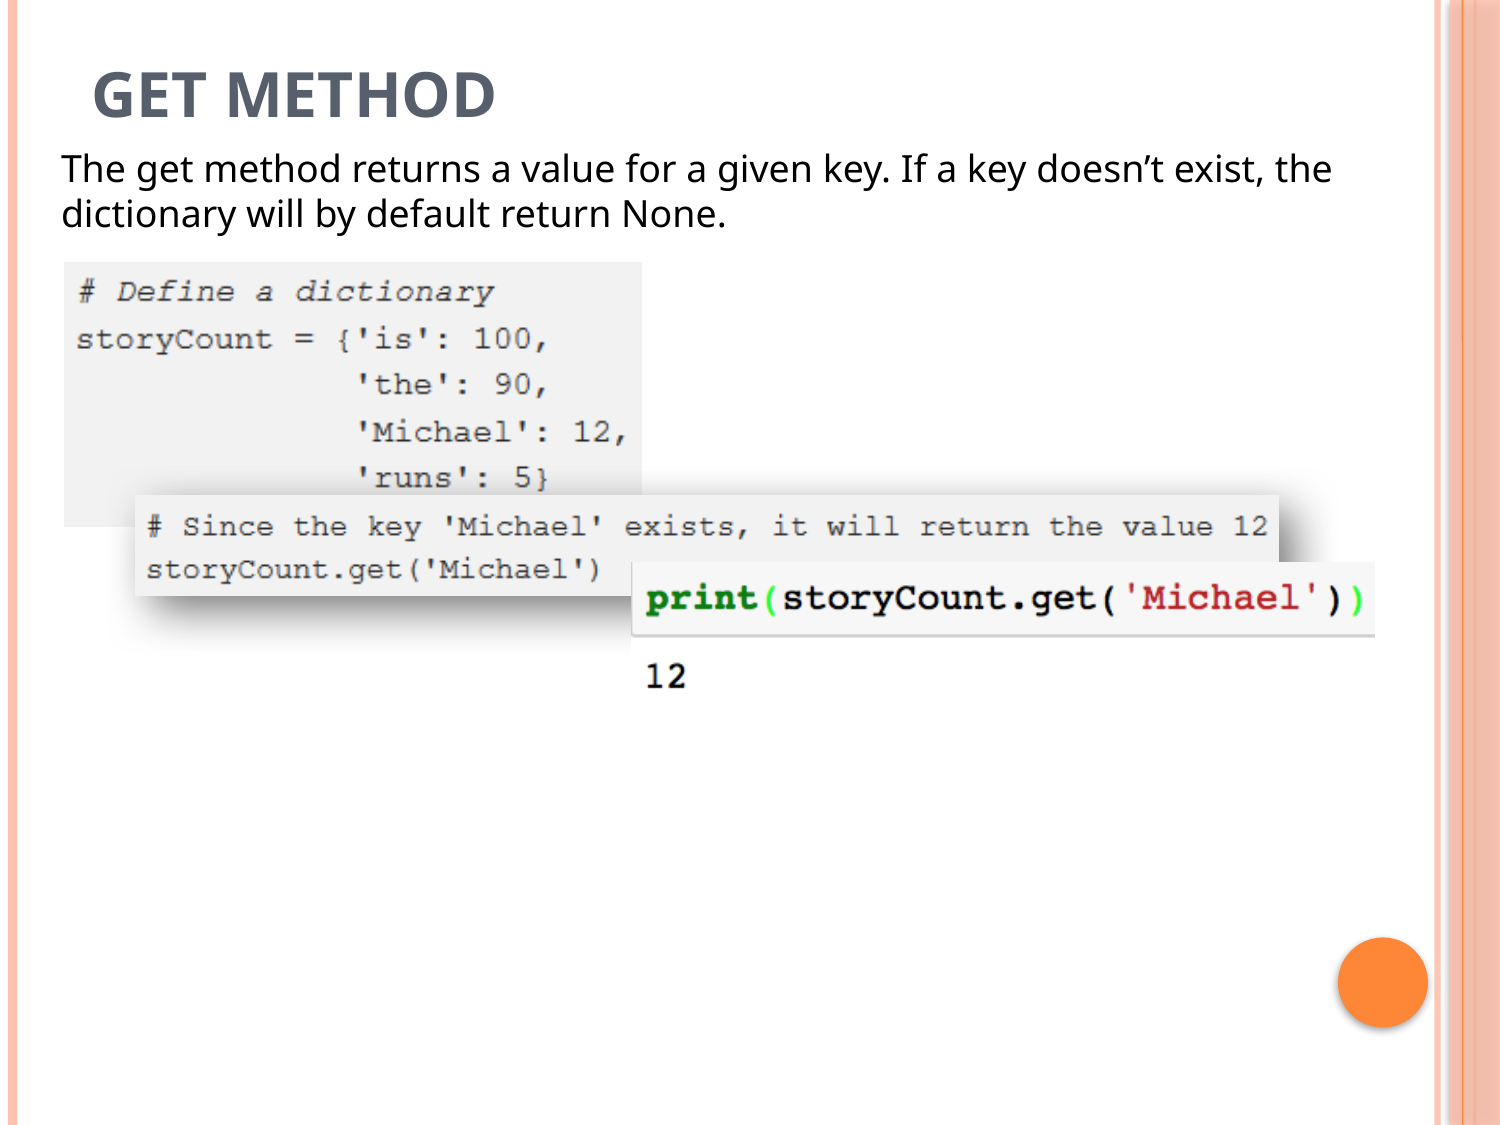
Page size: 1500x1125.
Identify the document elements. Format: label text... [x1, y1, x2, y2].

picture [64, 261, 1375, 693]
title get method [76, 45, 1300, 137]
text_box The get method returns a value for a given key. If a key doesn’t exist, the dictionary will by default return None. [46, 137, 1436, 242]
